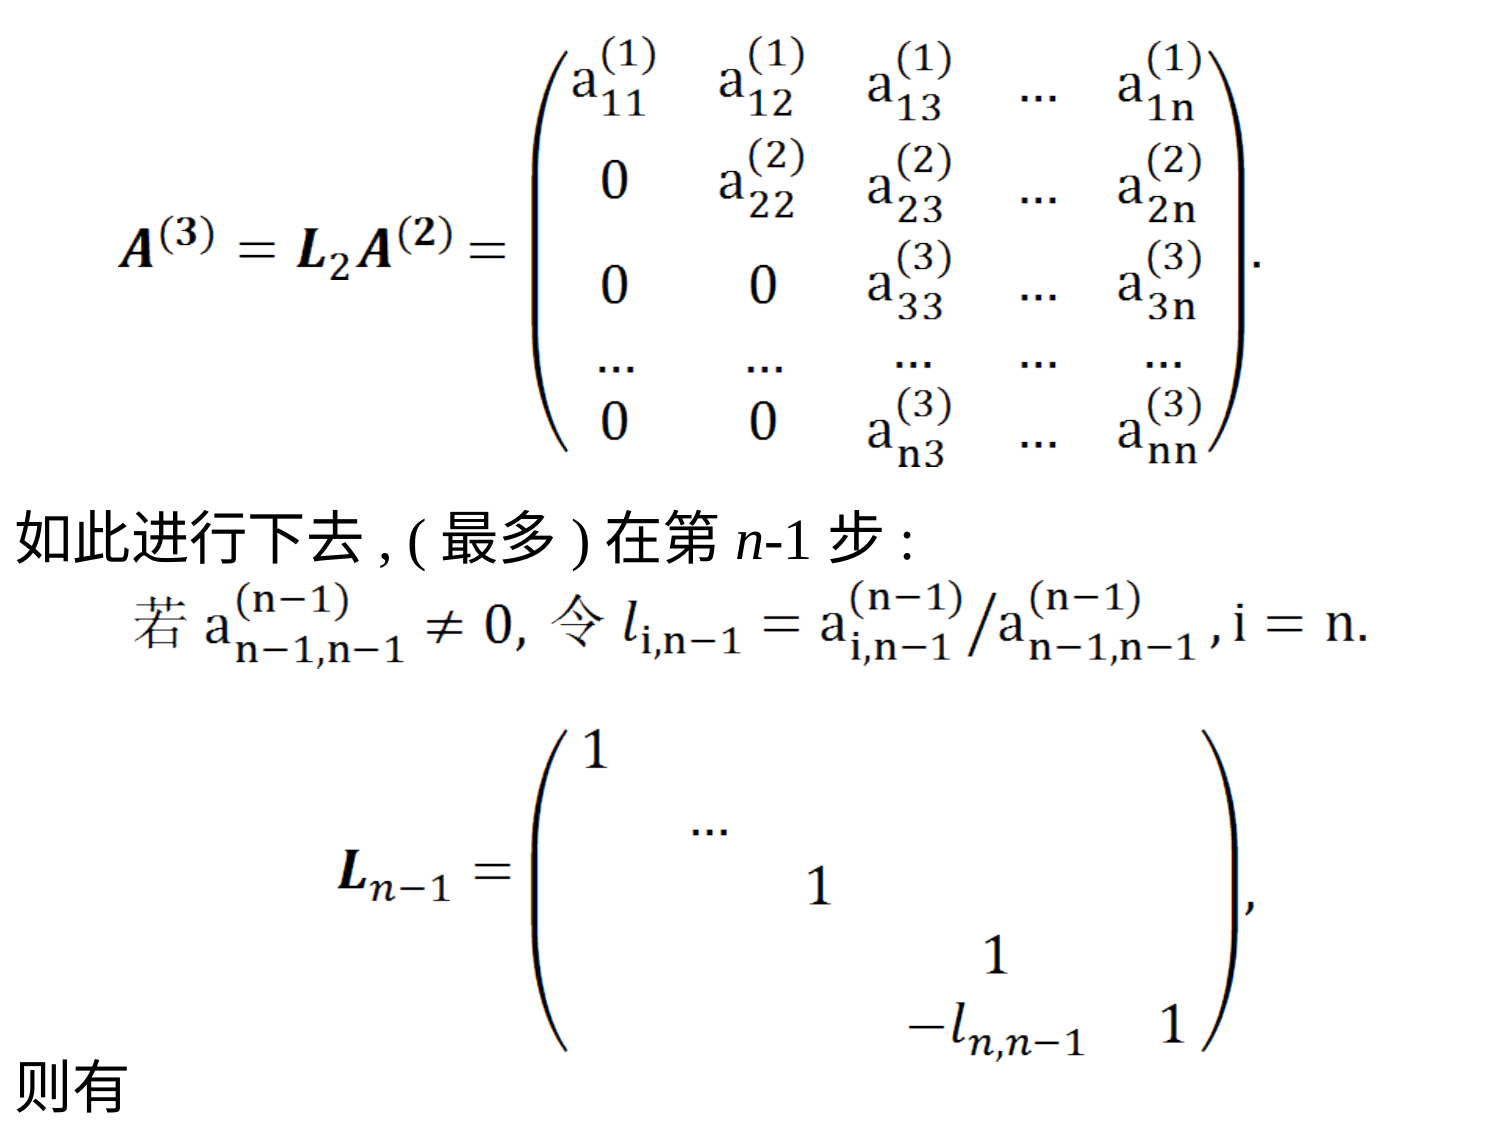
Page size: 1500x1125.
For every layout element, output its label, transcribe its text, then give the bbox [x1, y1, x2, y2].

picture [131, 576, 528, 670]
picture [548, 573, 1369, 669]
picture [466, 30, 1262, 468]
picture [118, 207, 455, 281]
text_box 则有 [0, 1028, 1500, 1125]
text_box 如此进行下去, (最多)在第n-1步: [0, 479, 1500, 579]
picture [336, 833, 515, 904]
picture [525, 715, 1258, 1062]
